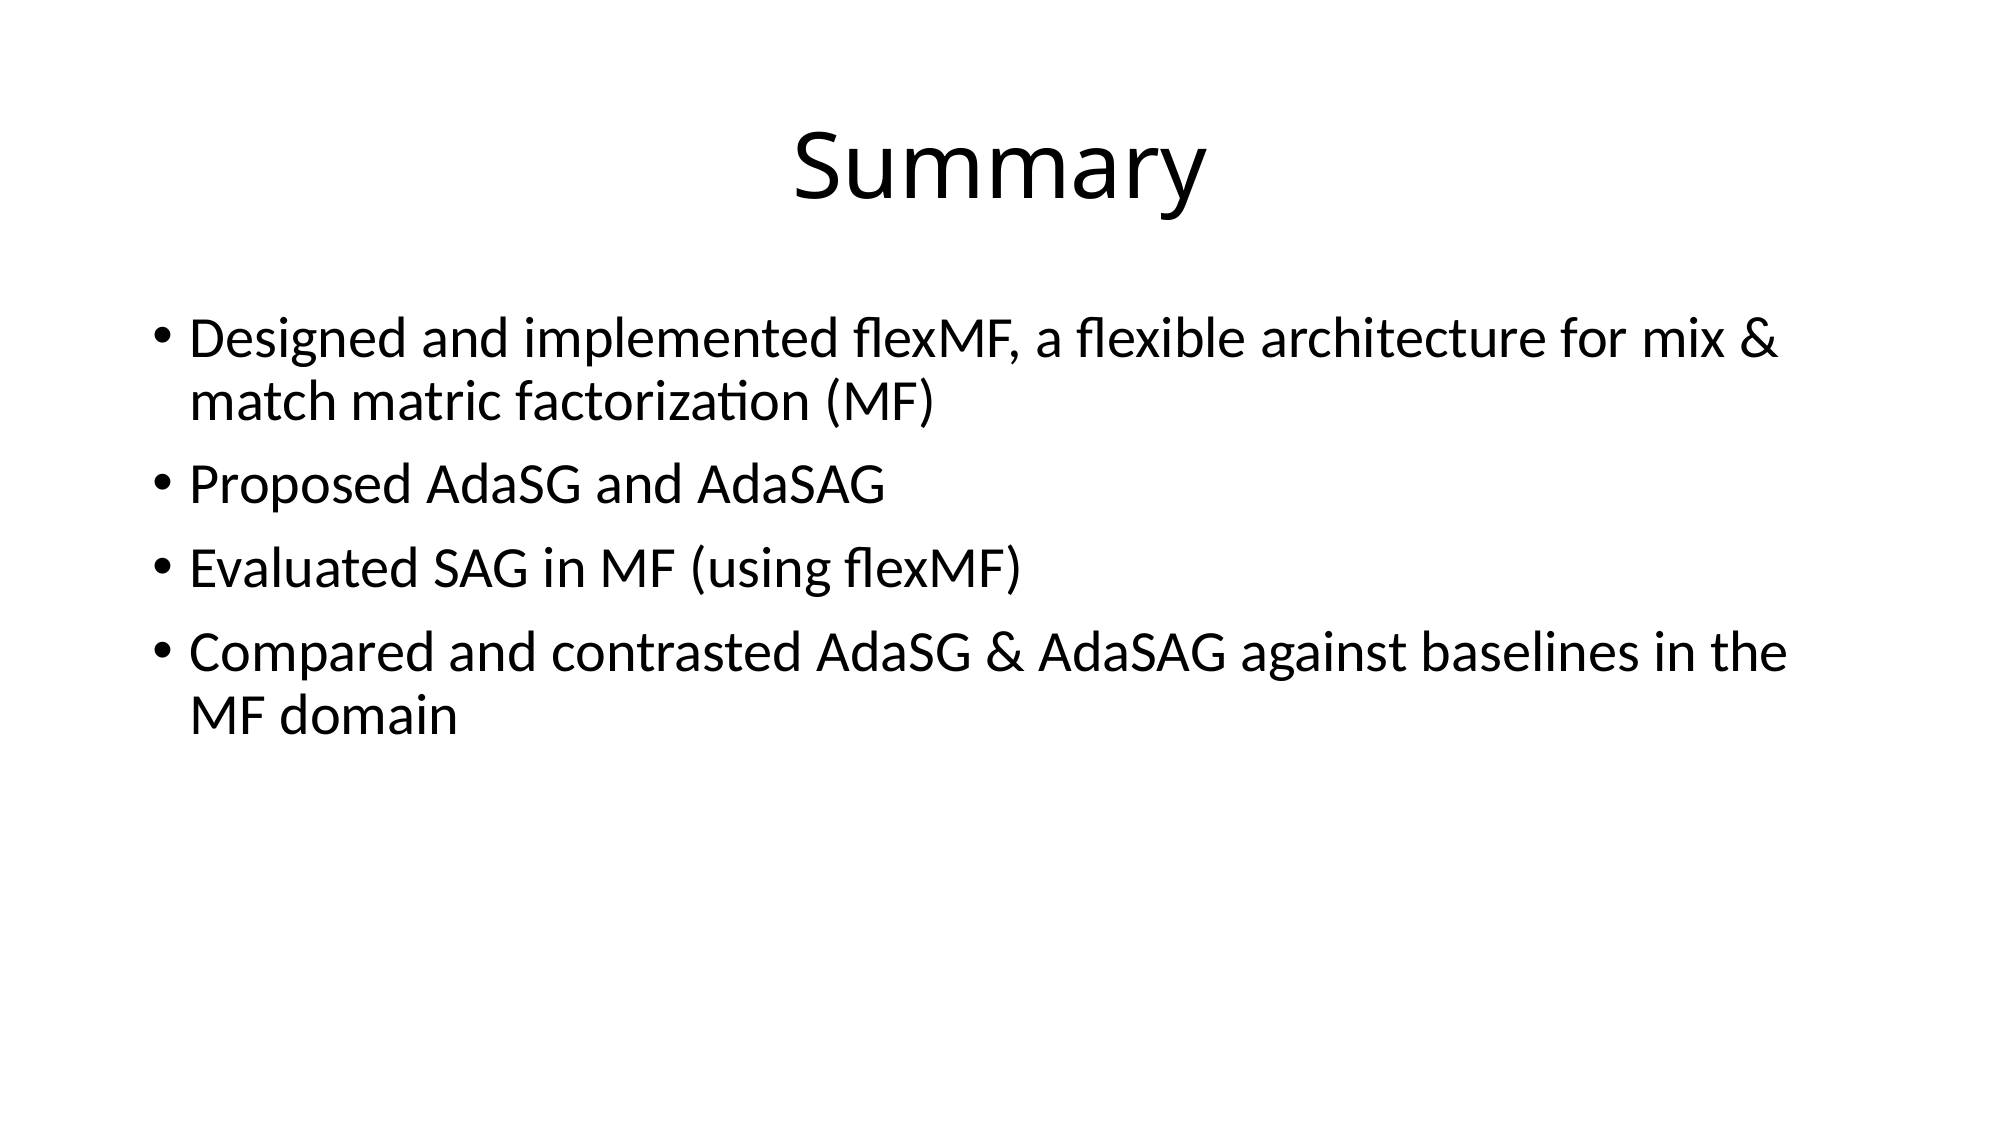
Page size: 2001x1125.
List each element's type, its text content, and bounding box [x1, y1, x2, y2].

list Designed and implemented flexMF, a flexible architecture for mix & match matric factorization (MF) Proposed AdaSG and AdaSAG Evaluated SAG in MF (using flexMF) Compared and contrasted AdaSG & AdaSAG against baselines in the MF domain [137, 299, 1863, 1014]
title Summary [137, 59, 1863, 278]
